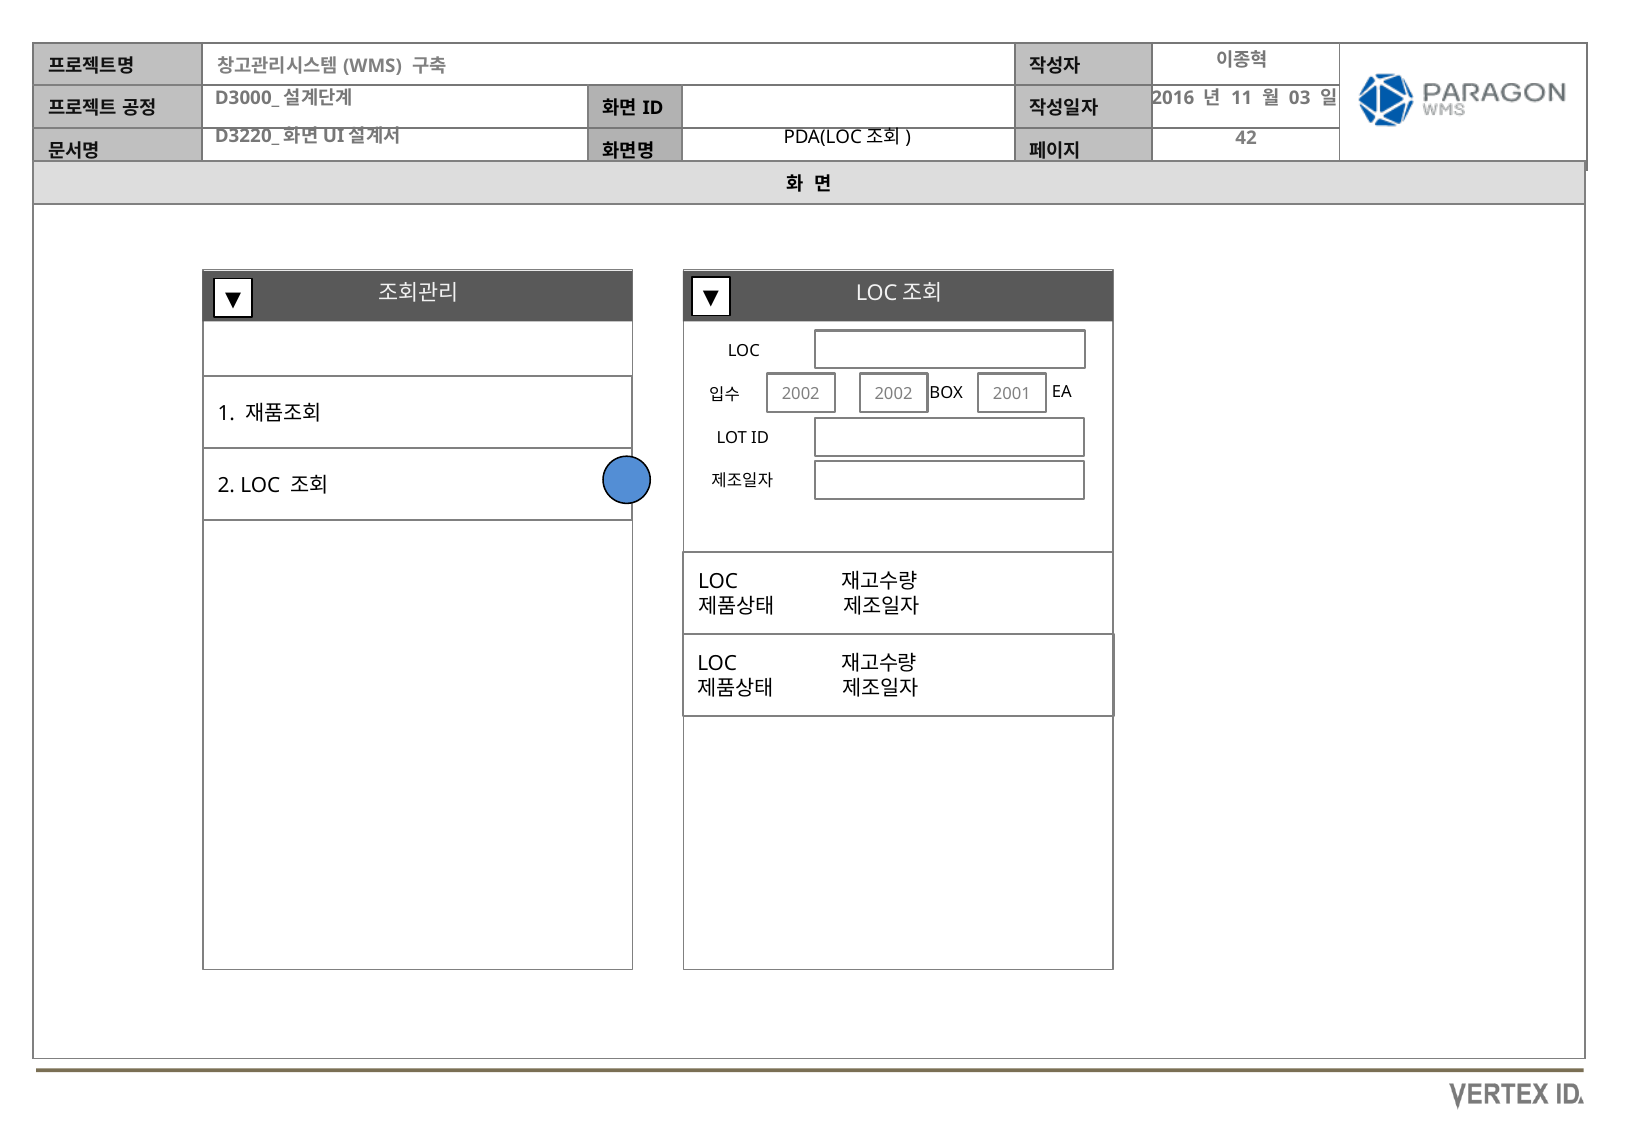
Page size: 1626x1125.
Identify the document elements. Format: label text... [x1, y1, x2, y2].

text_box ▼ [692, 277, 730, 316]
text_box 2016 년 11 월 03 일 [1126, 78, 1363, 116]
text_box EA [1037, 373, 1087, 409]
text_box [603, 456, 651, 504]
text_box LOC 재고수량 제품상태 제조일자 [681, 550, 1115, 632]
text_box ▼ [214, 278, 252, 318]
text_box 2001 [976, 371, 1048, 414]
text_box 제조일자 [696, 461, 789, 497]
text_box 조회관리 [204, 271, 633, 312]
text_box LOC 재고수량 제품상태 제조일자 [681, 632, 1116, 718]
text_box [201, 268, 635, 457]
text_box LOC조회 [685, 271, 1114, 312]
text_box LOC [713, 332, 775, 367]
picture [1354, 72, 1572, 129]
text_box [200, 269, 634, 324]
text_box [681, 324, 1115, 550]
text_box [201, 503, 635, 972]
text_box 1. 재품조회 [201, 374, 634, 446]
text_box [813, 328, 1087, 370]
text_box [813, 416, 1086, 458]
text_box [681, 269, 1115, 324]
text_box 2002 [858, 371, 930, 414]
text_box BOX [914, 374, 978, 410]
text_box 2002 [765, 371, 837, 414]
text_box 이종혁 [1123, 39, 1361, 78]
text_box [681, 718, 1115, 972]
text_box 입수 [694, 376, 765, 412]
text_box 2. LOC 조회 [201, 446, 634, 522]
text_box [813, 458, 1086, 501]
text_box PDA(LOC조회) [683, 117, 1011, 155]
text_box LOT ID [701, 419, 785, 455]
